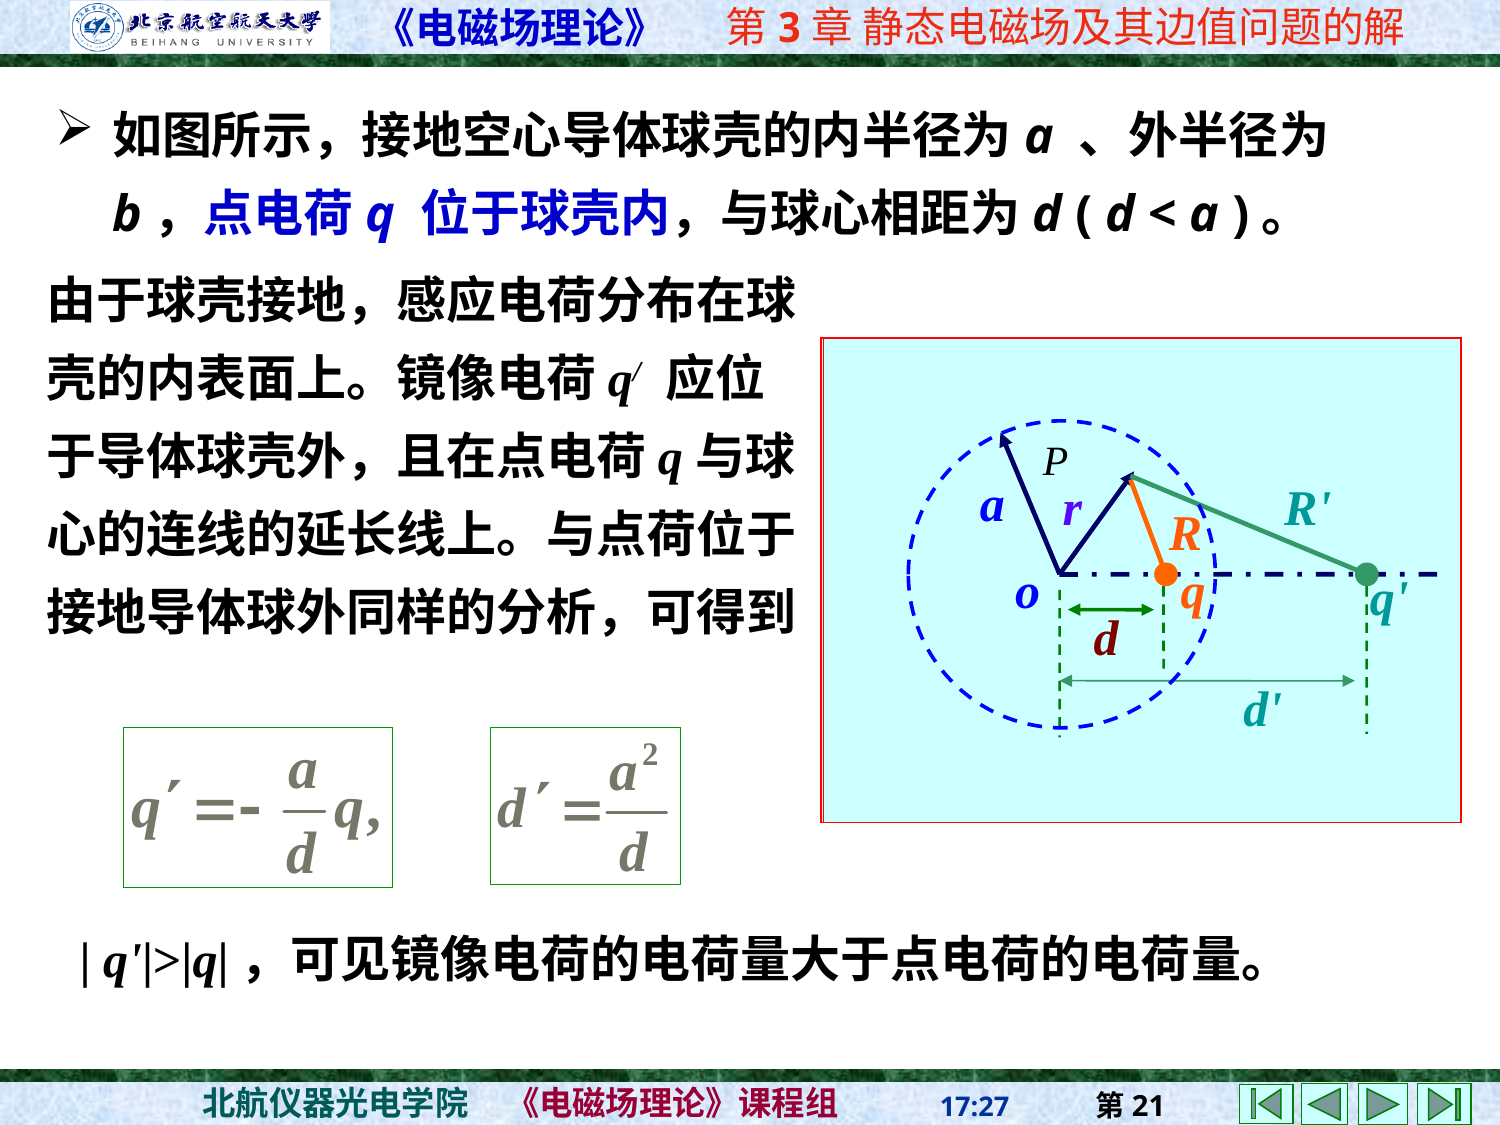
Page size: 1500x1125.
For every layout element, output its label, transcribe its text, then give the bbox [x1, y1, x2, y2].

picture [0, 0, 1500, 67]
text_box 如图所示，接地空心导体球壳的内半径为a 、外半径为b，点电荷q 位于球壳内，与球心相距为d ( d < a )。 [41, 78, 1448, 249]
text_box | q'|>|q|，可见镜像电荷的电荷量大于点电荷的电荷量。 [64, 913, 1424, 995]
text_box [489, 727, 681, 886]
picture [0, 1069, 1500, 1125]
text_box 由于球壳接地，感应电荷分布在球壳的内表面上。镜像电荷q/ 应位于导体球壳外，且在点电荷q与球心的连线的延长线上。与点荷位于接地导体球外同样的分析，可得到 [31, 243, 814, 648]
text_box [823, 337, 1472, 823]
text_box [122, 727, 393, 888]
